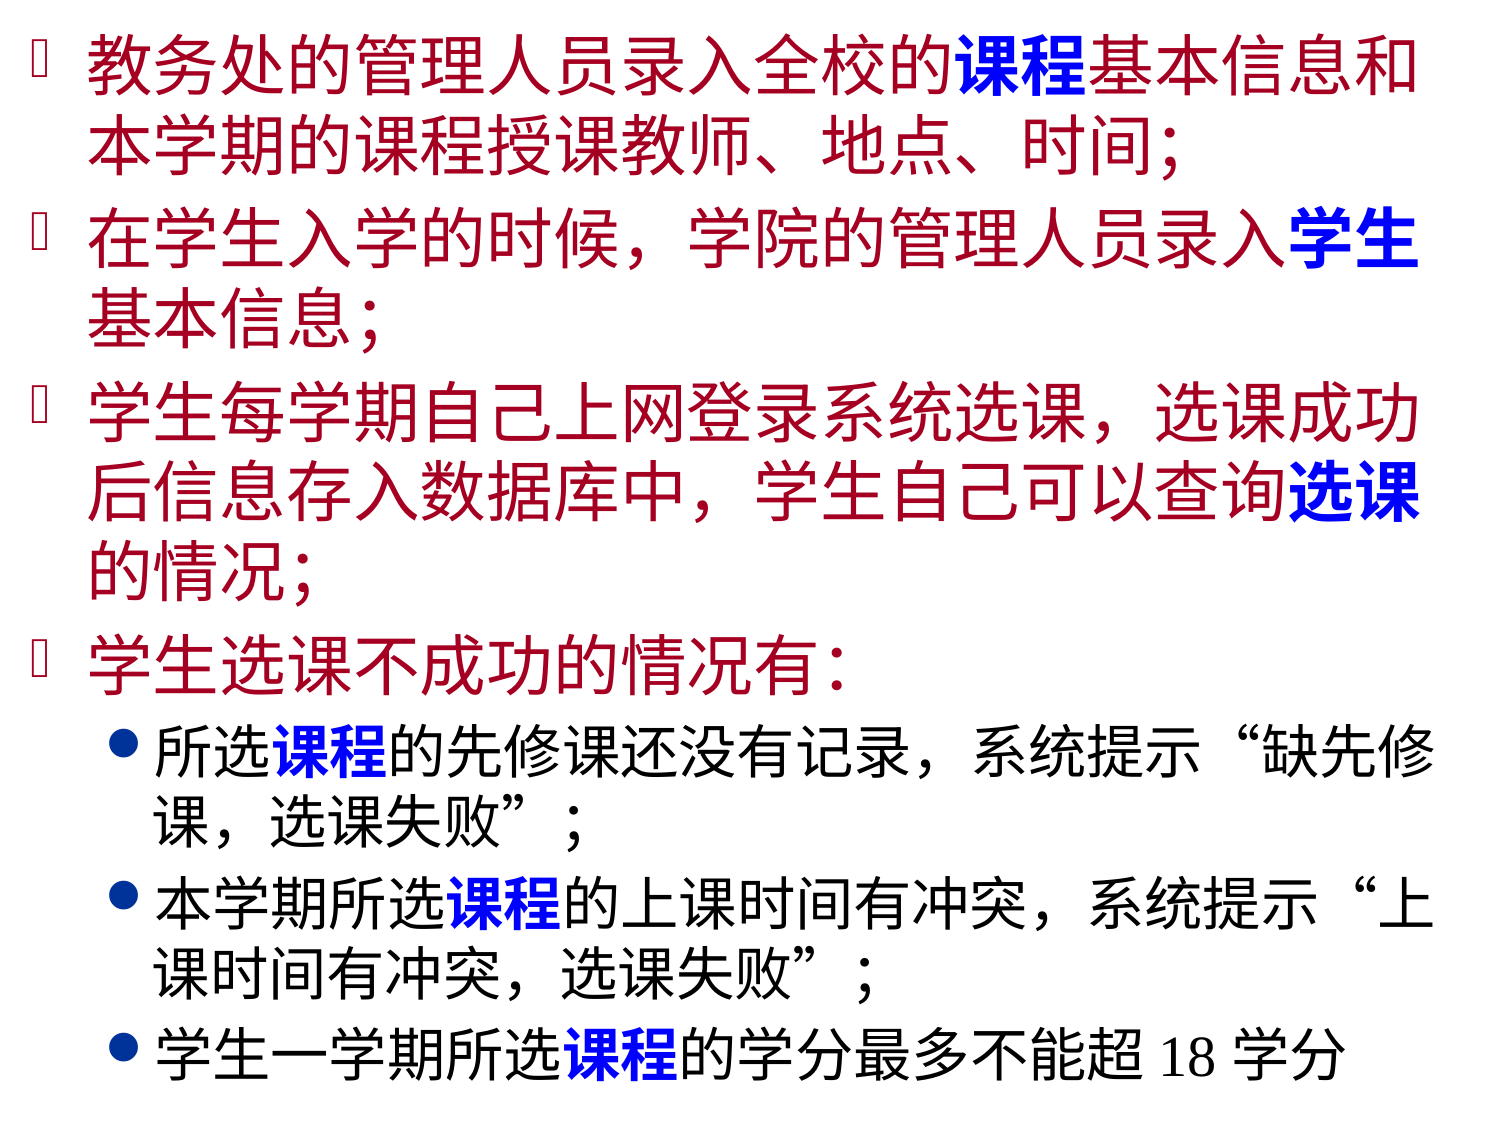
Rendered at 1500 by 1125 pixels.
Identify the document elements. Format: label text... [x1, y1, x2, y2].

list 教务处的管理人员录入全校的课程基本信息和本学期的课程授课教师、地点、时间； 在学生入学的时候，学院的管理人员录入学生基本信息； 学生每学期自己上网登录系统选课，选课成功后信息存入数据库中，学生自己可以查询选课的情况； 学生选课不成功的情况有： 所选课程的先修课还没有记录，系统提示“缺先修课，选课失败”； 本学期所选课程的上课时间有冲突，系统提示“上课时间有冲突，选课失败”； 学生一学期所选课程的学分最多不能超18学分 [0, 1, 1500, 883]
